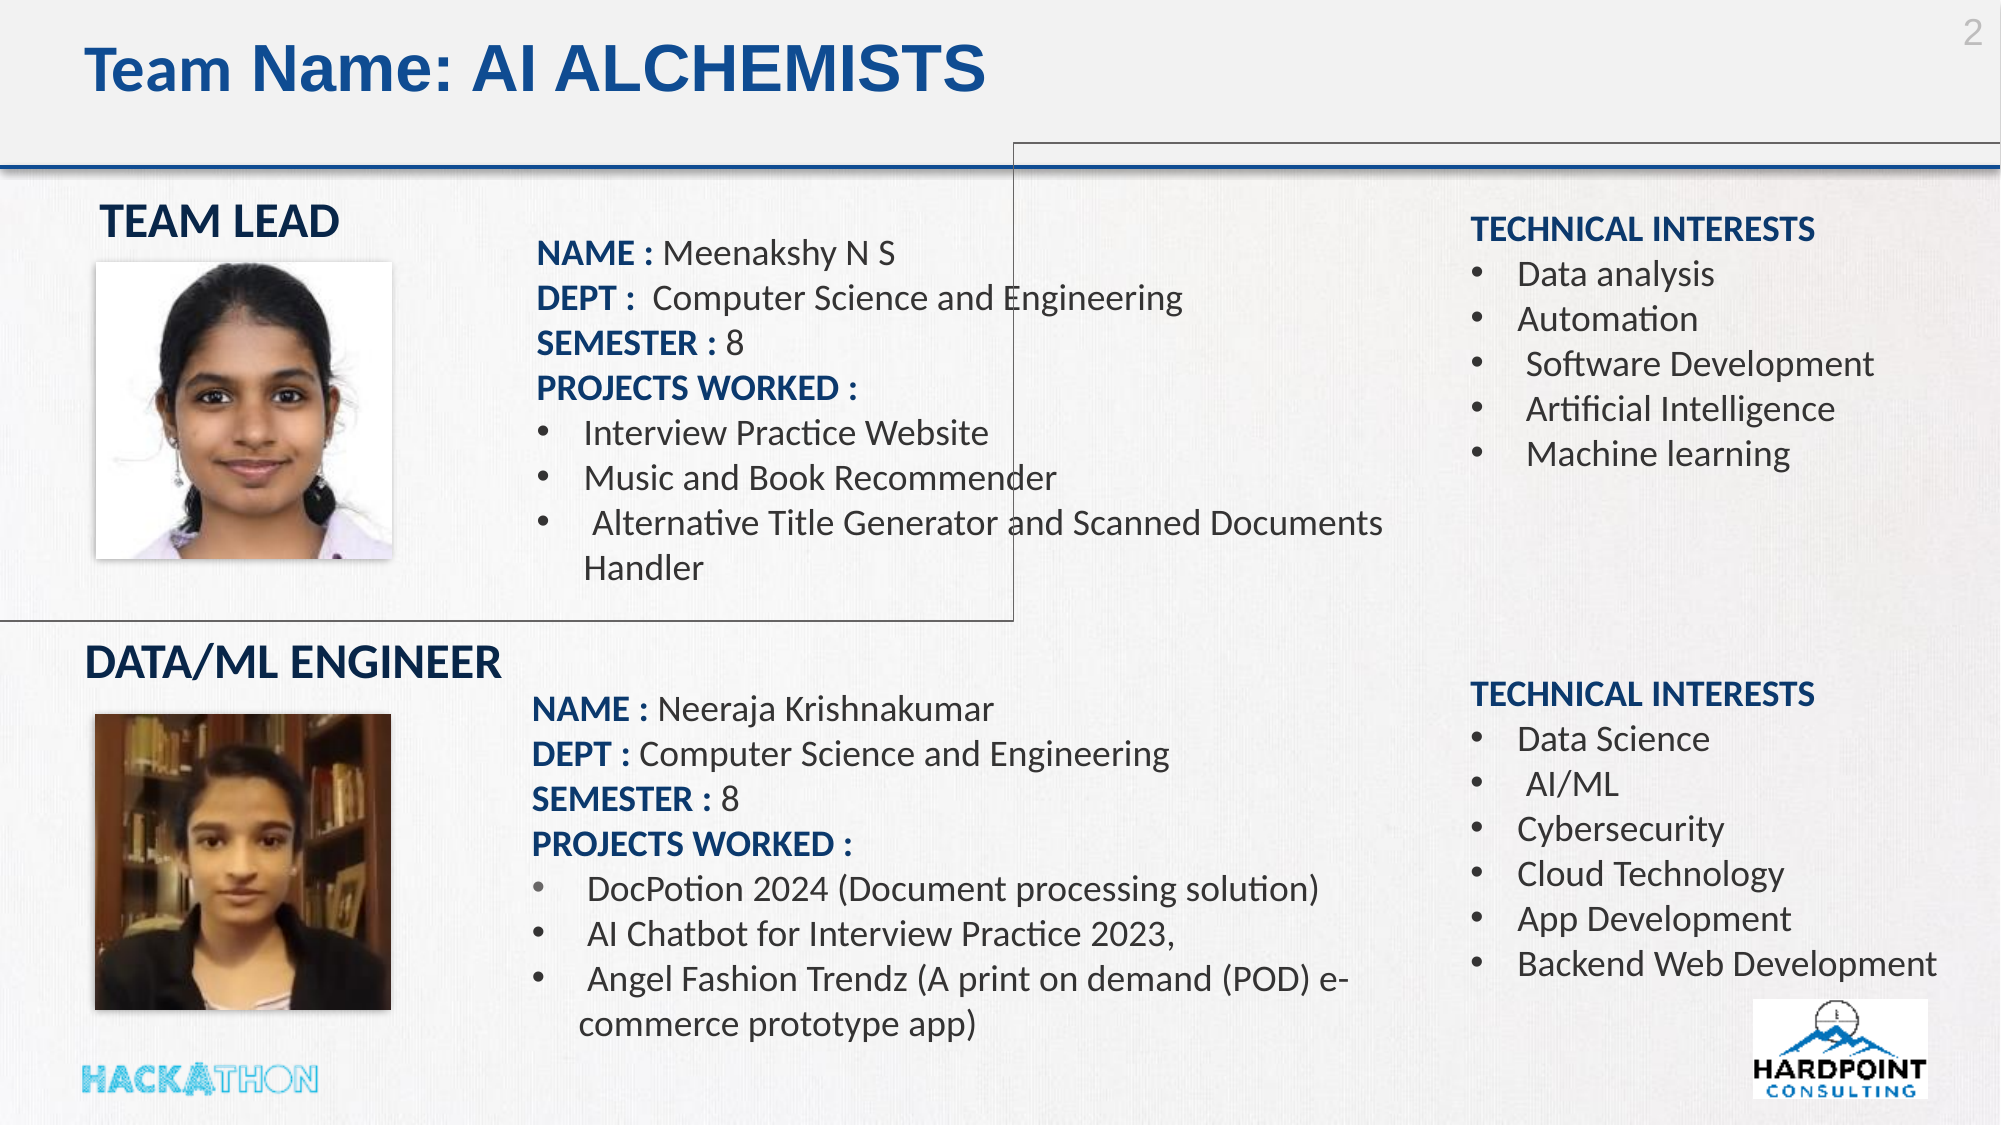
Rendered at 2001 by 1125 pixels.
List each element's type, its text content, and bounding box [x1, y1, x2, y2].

text_box DATA/ML ENGINEER [69, 633, 1434, 696]
text_box NAME : Neeraja Krishnakumar DEPT : Computer Science and Engineering SEMESTER : 8 PROJECTS WORKED : DocPotion 2024 (Document processing solution) AI Chatbot for Interview Practice 2023, Angel Fashion Trendz (A print on demand (POD) e-commerce prototype app) [517, 676, 1519, 1052]
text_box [0, 142, 2000, 622]
text_box TECHNICAL INTERESTS Data Science AI/ML Cybersecurity Cloud Technology App Development Backend Web Development [1455, 661, 2000, 992]
slide_number 2 [1548, 0, 1999, 61]
title Team Name: AI ALCHEMISTS [69, 17, 1739, 139]
picture [0, 0, 2001, 1125]
